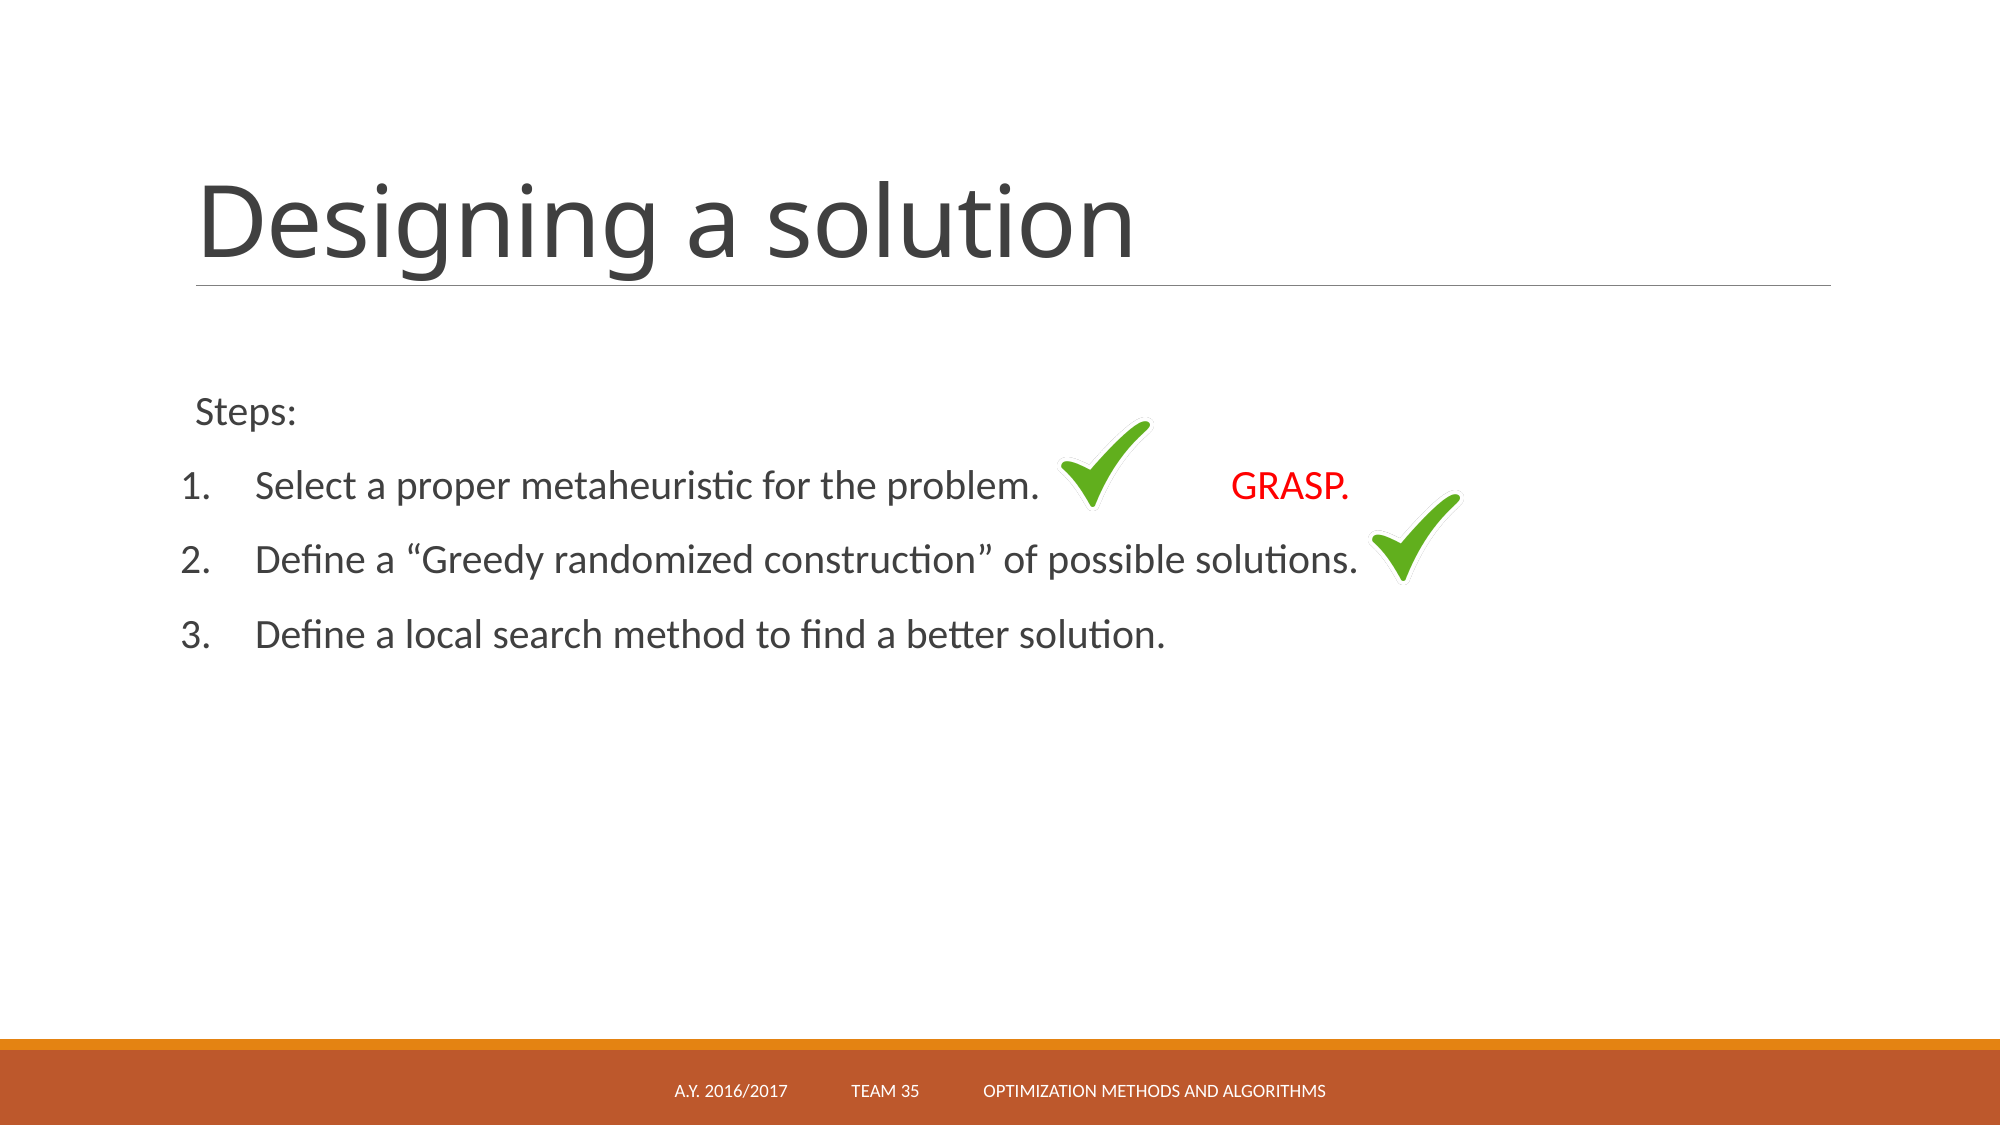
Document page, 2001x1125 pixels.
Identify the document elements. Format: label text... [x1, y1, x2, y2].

footer A.Y. 2016/2017 Team 35 Optimization methods and algorithms [604, 1059, 1396, 1120]
picture [1057, 416, 1154, 512]
picture [1368, 490, 1465, 585]
list Steps: Select a proper metaheuristic for the problem. GRASP. Define a “Greedy randomized construction” of possible solutions. Define a local search method to find a better solution. [180, 302, 1830, 963]
title Designing a solution [180, 47, 1830, 285]
